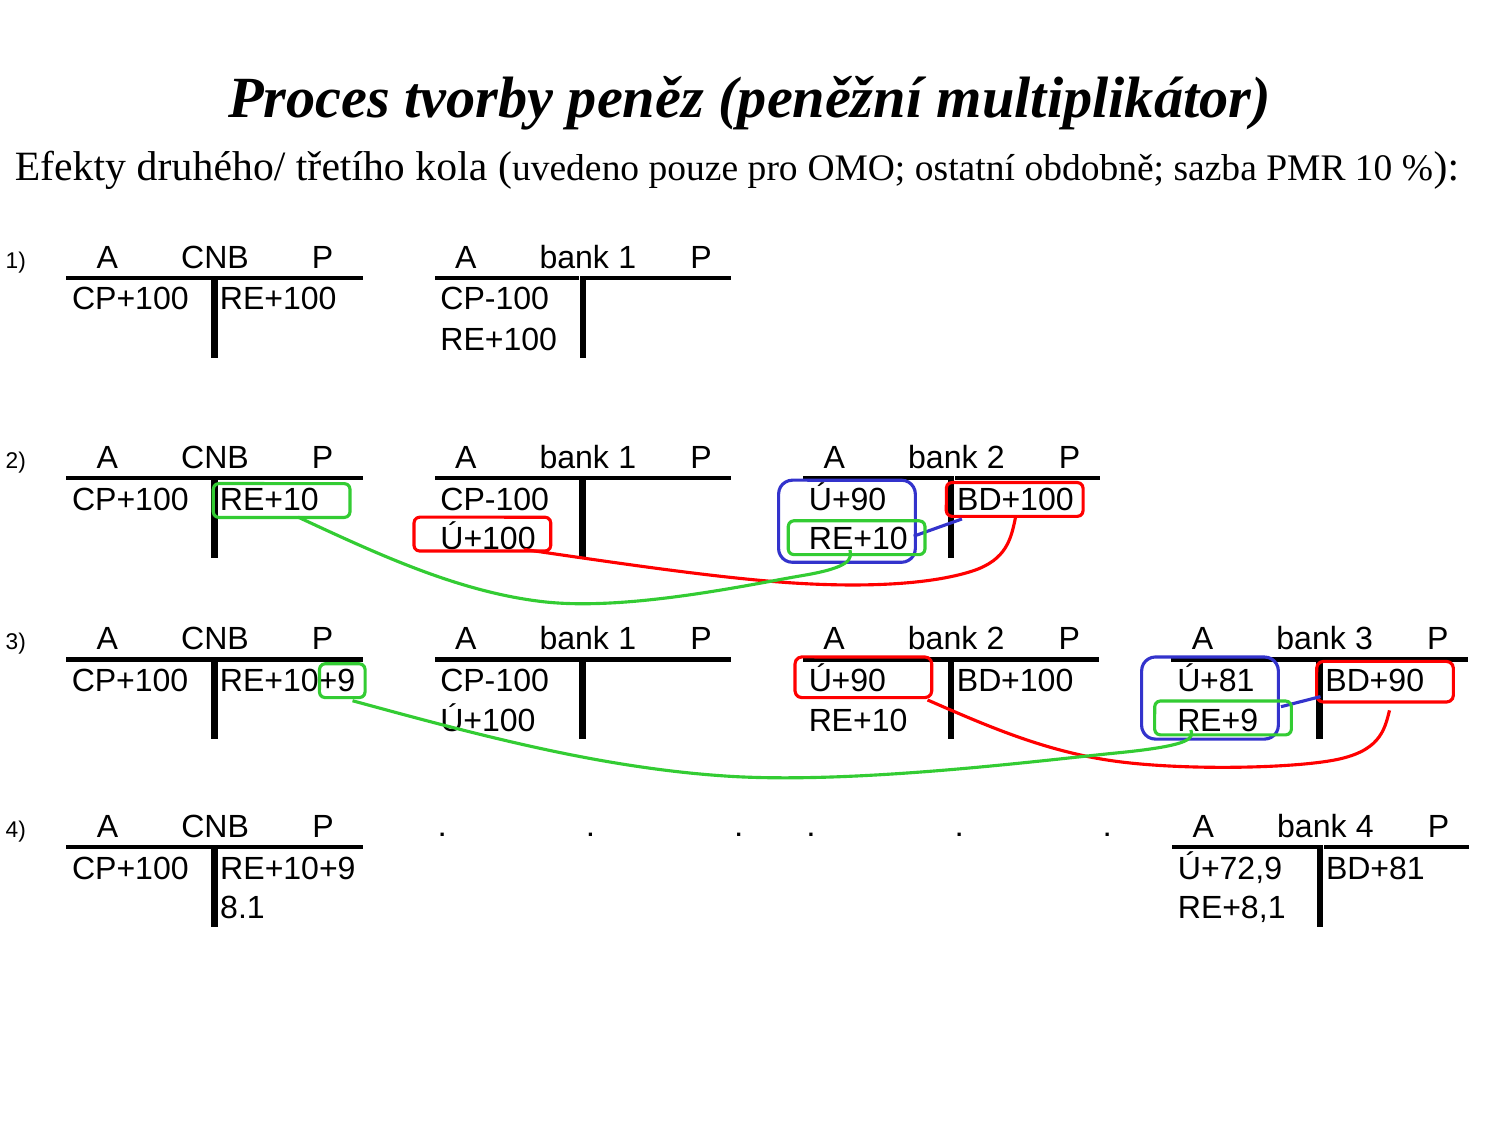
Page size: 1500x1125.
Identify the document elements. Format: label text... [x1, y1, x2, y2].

text_box [414, 568, 835, 604]
text_box [773, 568, 981, 585]
text_box Proces tvorby peněz (peněžní multiplikátor) [112, 0, 1388, 188]
picture [0, 804, 1470, 929]
picture [0, 235, 733, 360]
text_box [543, 749, 1151, 778]
picture [0, 616, 1469, 741]
text_box [1088, 749, 1366, 768]
text_box Efekty druhého/ třetího kola (uvedeno pouze pro OMO; ostatní obdobně; sazba PMR 10 %): [0, 131, 1500, 251]
picture [0, 435, 1101, 560]
